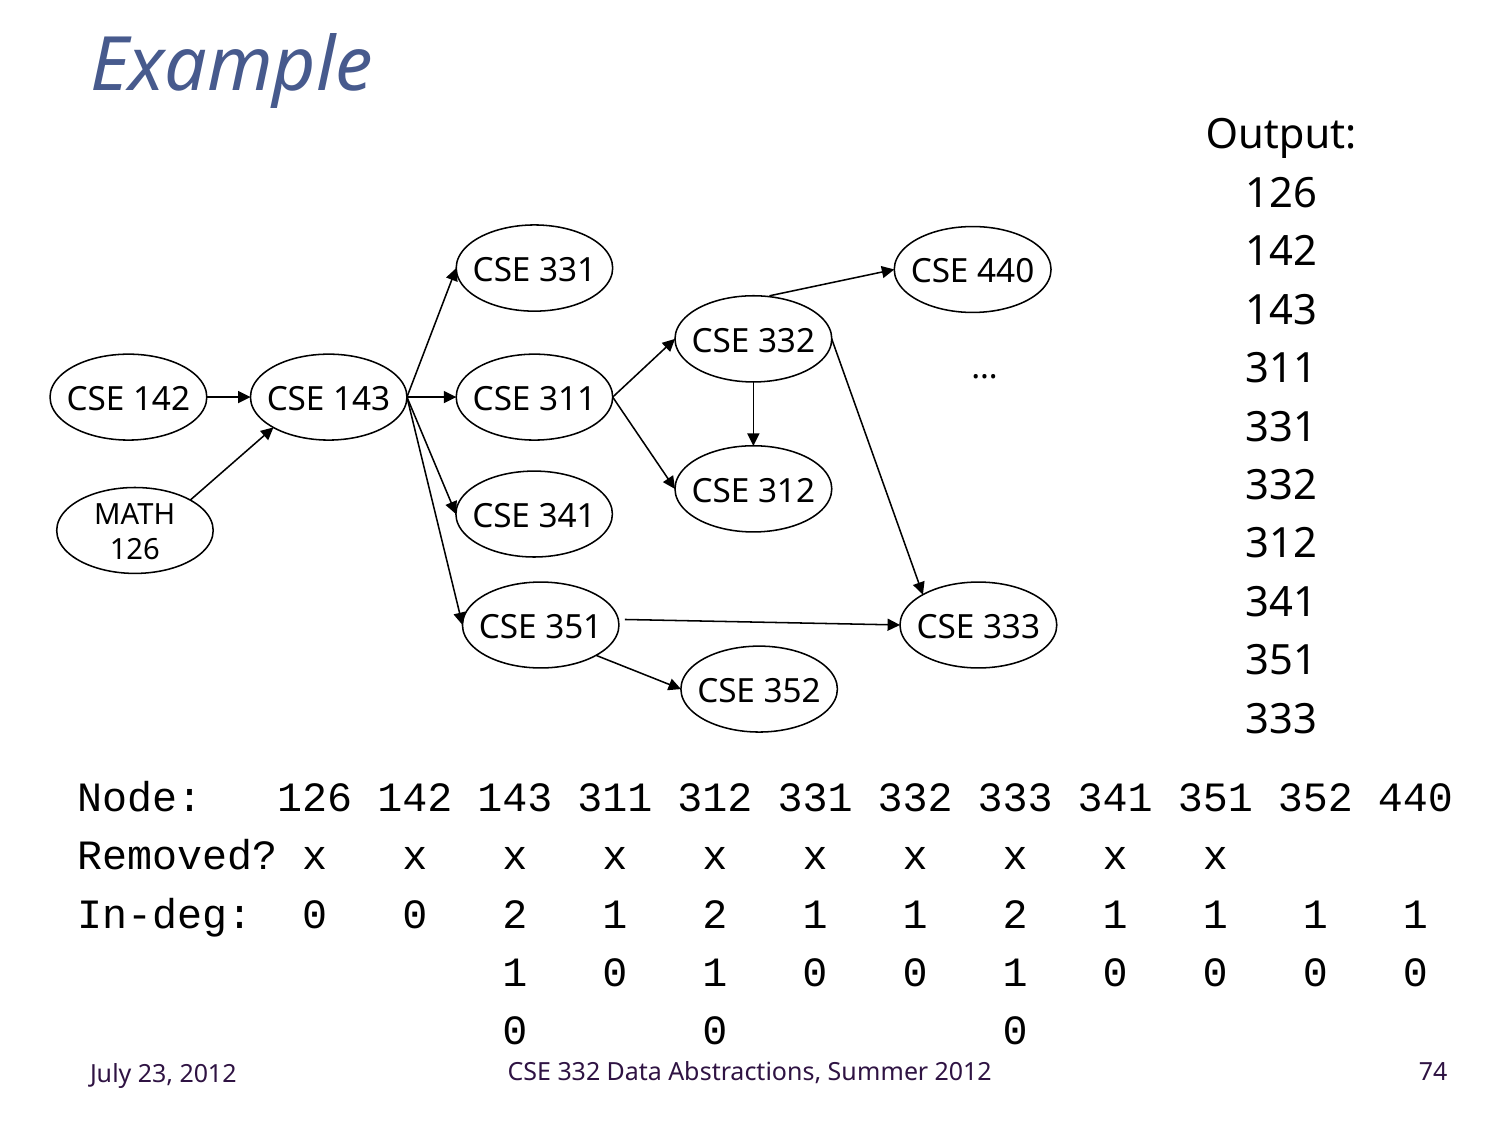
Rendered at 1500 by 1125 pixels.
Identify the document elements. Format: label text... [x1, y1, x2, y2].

text_box … [956, 337, 1025, 393]
text_box CSE 312 [675, 445, 826, 532]
footer CSE 332 Data Abstractions, Summer 2012 [348, 1050, 1152, 1103]
text_box CSE 351 [463, 582, 619, 668]
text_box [621, 631, 656, 715]
text_box CSE 440 [894, 226, 1052, 313]
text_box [612, 338, 676, 396]
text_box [406, 396, 457, 515]
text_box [406, 267, 457, 395]
title Example [75, 20, 1463, 100]
text_box Output: 126 142 143 311 331 332 312 341 351 333 [1124, 99, 1438, 838]
text_box CSE 352 [680, 646, 838, 733]
text_box CSE 142 [50, 354, 207, 441]
slide_number 74 [1333, 1050, 1463, 1103]
text_box CSE 333 [900, 582, 1057, 668]
text_box CSE 311 [461, 354, 607, 441]
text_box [195, 421, 269, 506]
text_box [831, 338, 924, 595]
text_box CSE 341 [467, 471, 613, 558]
text_box CSE 331 [456, 224, 613, 312]
text_box Node: 126 142 143 311 312 331 332 333 341 351 352 440 Removed? x x x x x x x x x x In-deg: 0 0 2 1 2 1 1 2 1 1 1 1 1 0 1 0 0 1 0 0 0 0 0 0 0 [62, 762, 1500, 1050]
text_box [769, 269, 895, 297]
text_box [406, 396, 463, 626]
text_box CSE 143 [250, 354, 401, 441]
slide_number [75, 1050, 338, 1103]
text_box CSE 332 [675, 295, 832, 382]
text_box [612, 396, 676, 489]
text_box MATH 126 [56, 487, 214, 574]
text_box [624, 619, 901, 626]
